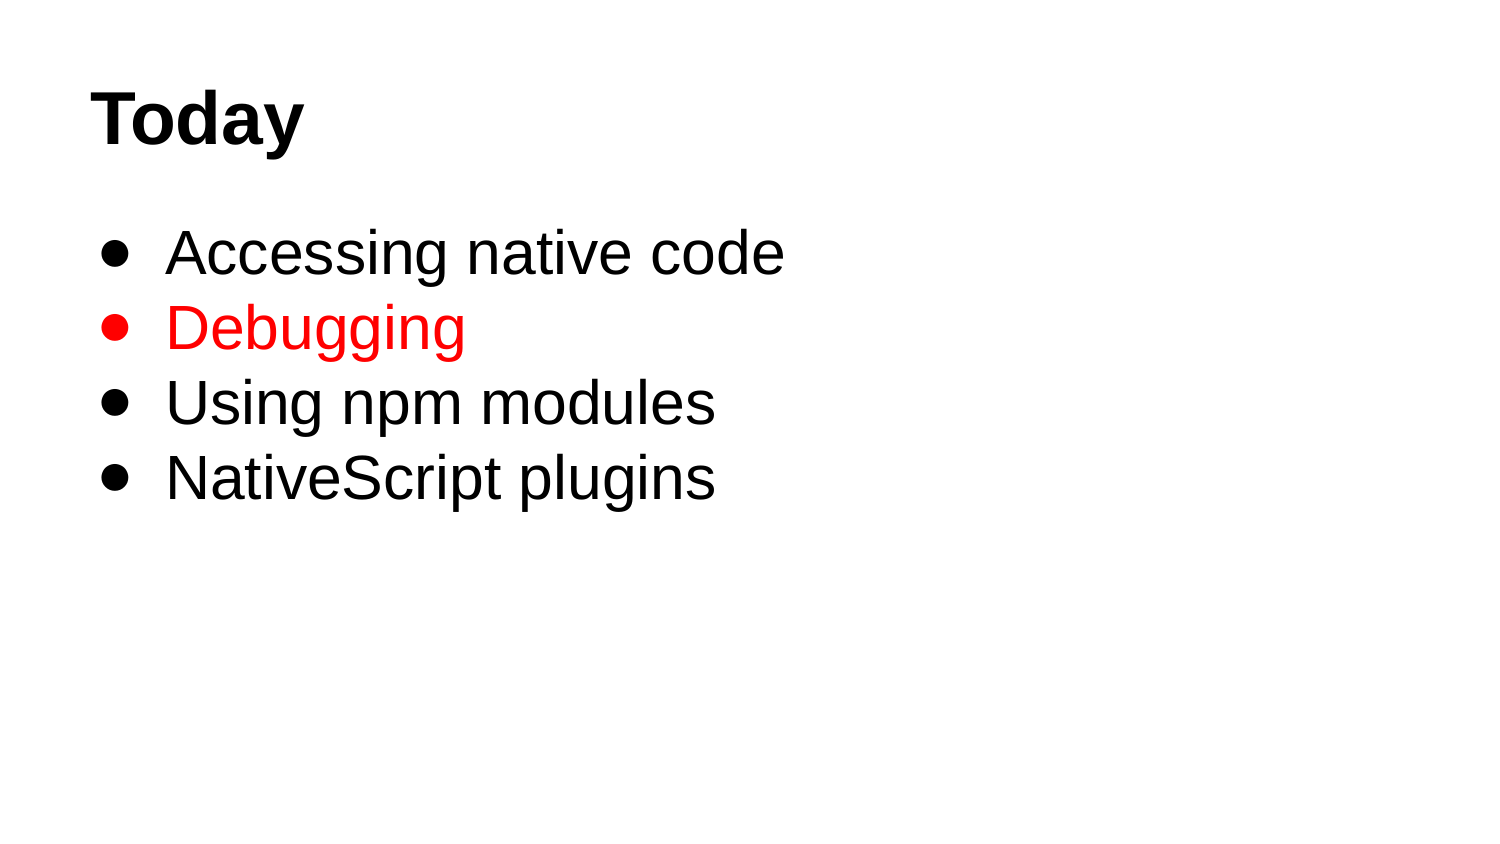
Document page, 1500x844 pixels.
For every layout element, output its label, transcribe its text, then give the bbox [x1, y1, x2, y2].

title Today [75, 33, 1425, 175]
list Accessing native code Debugging Using npm modules NativeScript plugins [75, 196, 1425, 808]
